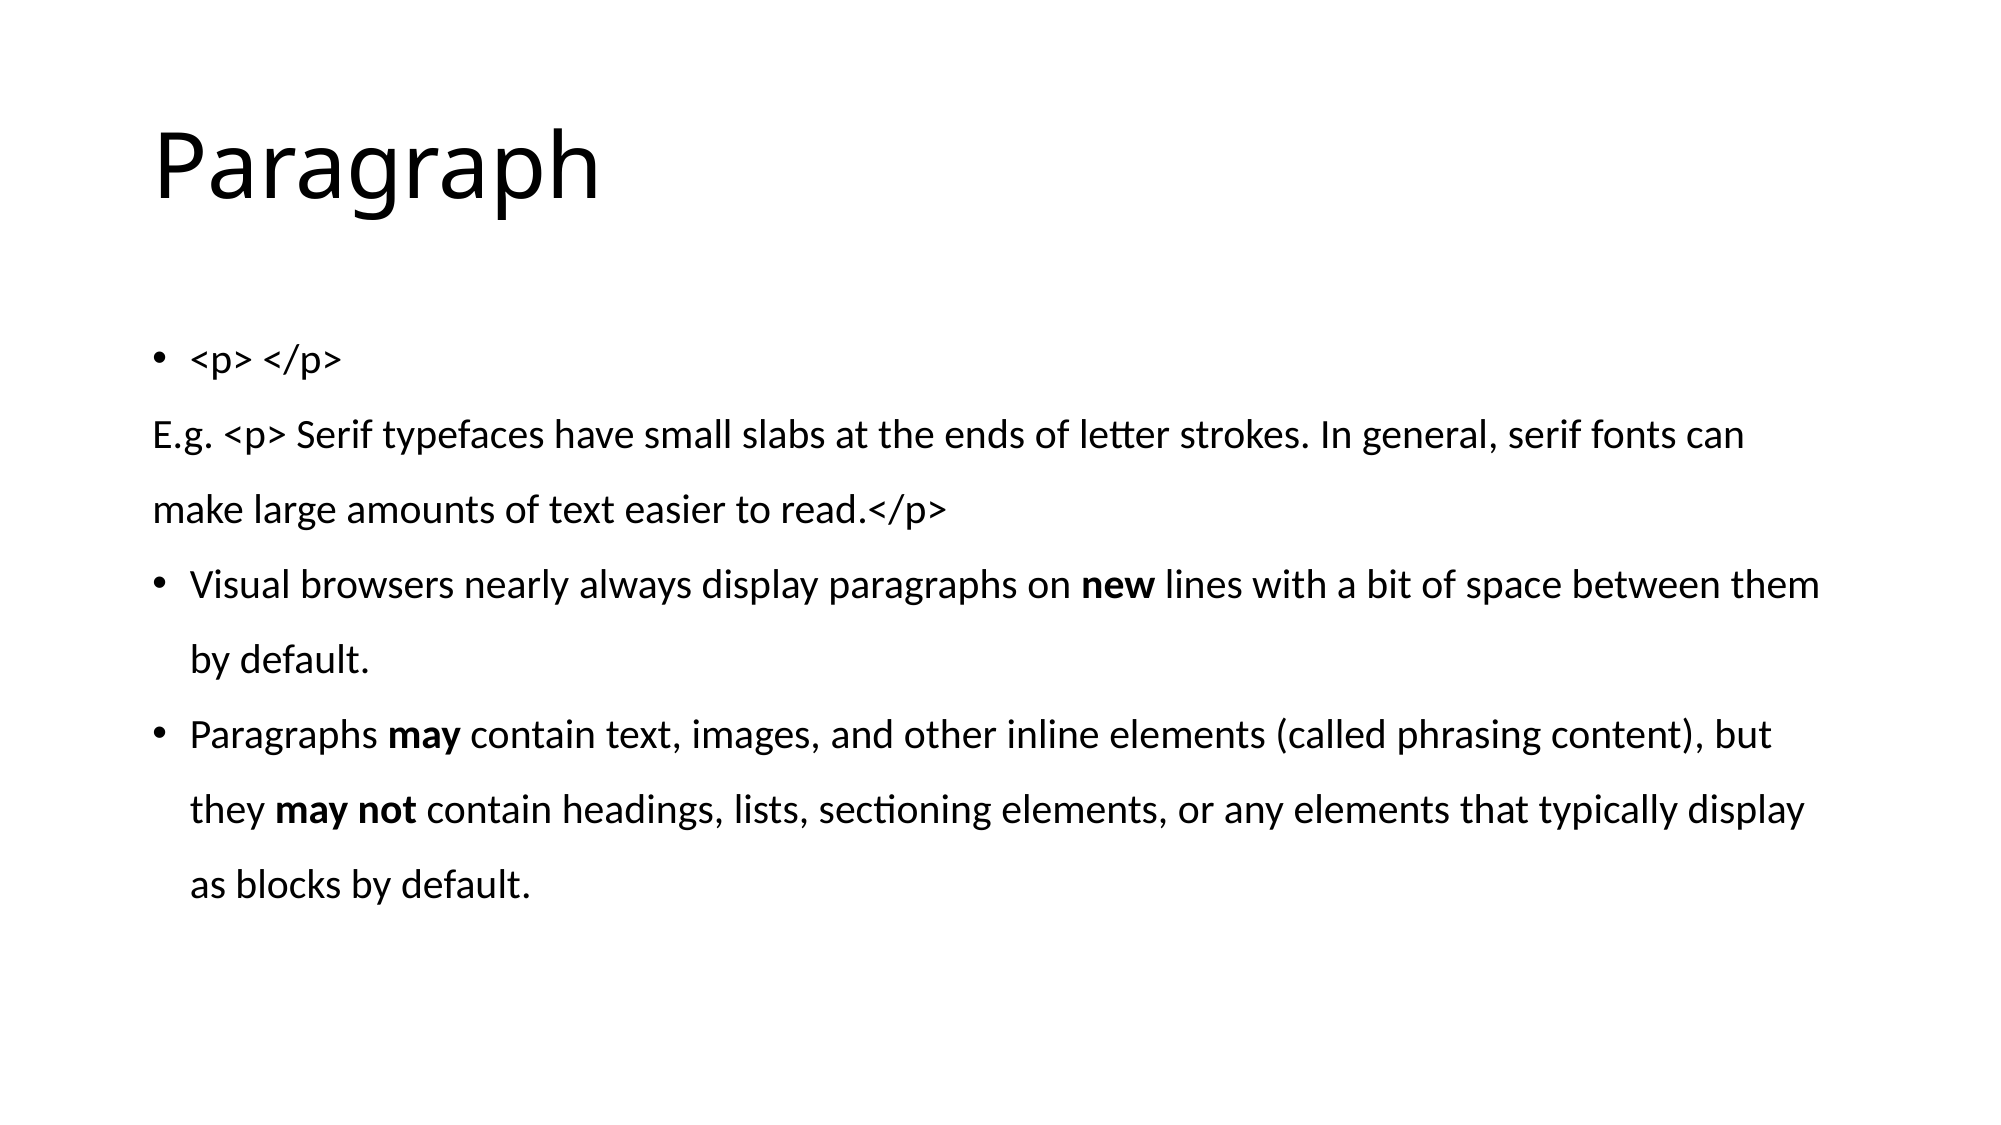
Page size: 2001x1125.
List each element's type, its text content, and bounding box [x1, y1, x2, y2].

text_box <p> </p> E.g. <p> Serif typefaces have small slabs at the ends of letter strokes. In general, serif fonts can make large amounts of text easier to read.</p> Visual browsers nearly always display paragraphs on new lines with a bit of space between them by default. Paragraphs may contain text, images, and other inline elements (called phrasing content), but they may not contain headings, lists, sectioning elements, or any elements that typically display as blocks by default. [137, 299, 1863, 1014]
text_box Paragraph [137, 59, 1863, 278]
